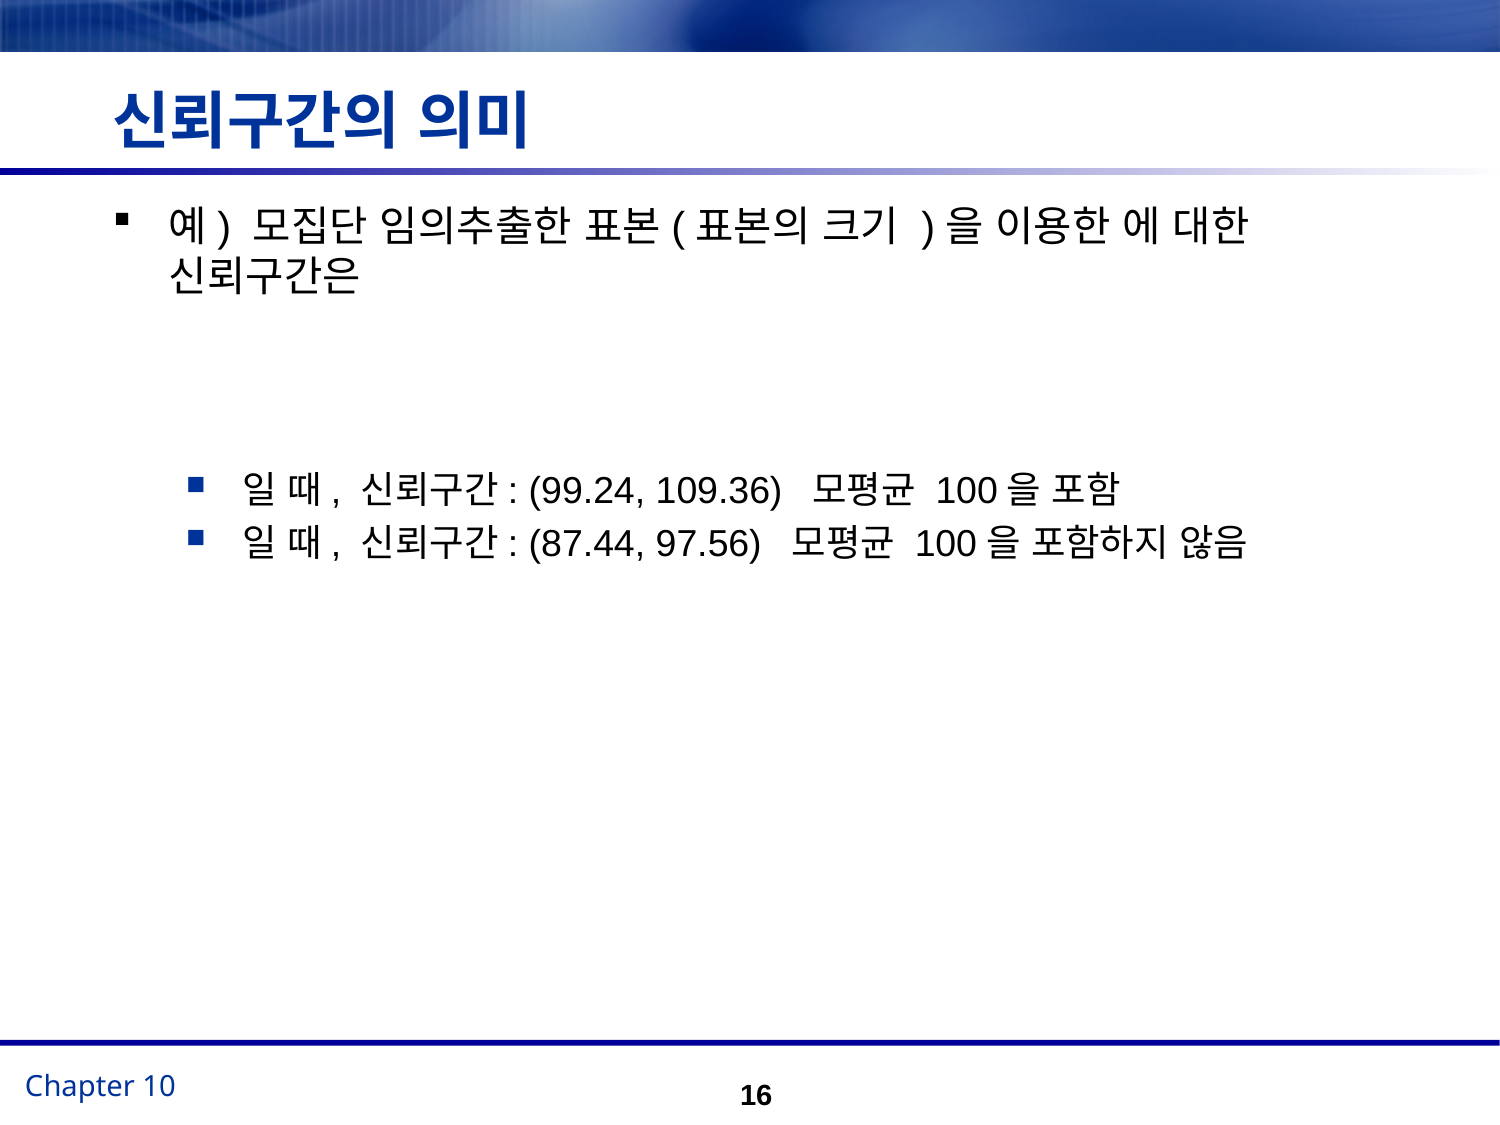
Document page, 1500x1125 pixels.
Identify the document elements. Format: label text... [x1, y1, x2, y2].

slide_number 16 [699, 1062, 788, 1125]
title 신뢰구간의 의미 [112, 75, 1500, 188]
picture [0, 0, 1500, 52]
